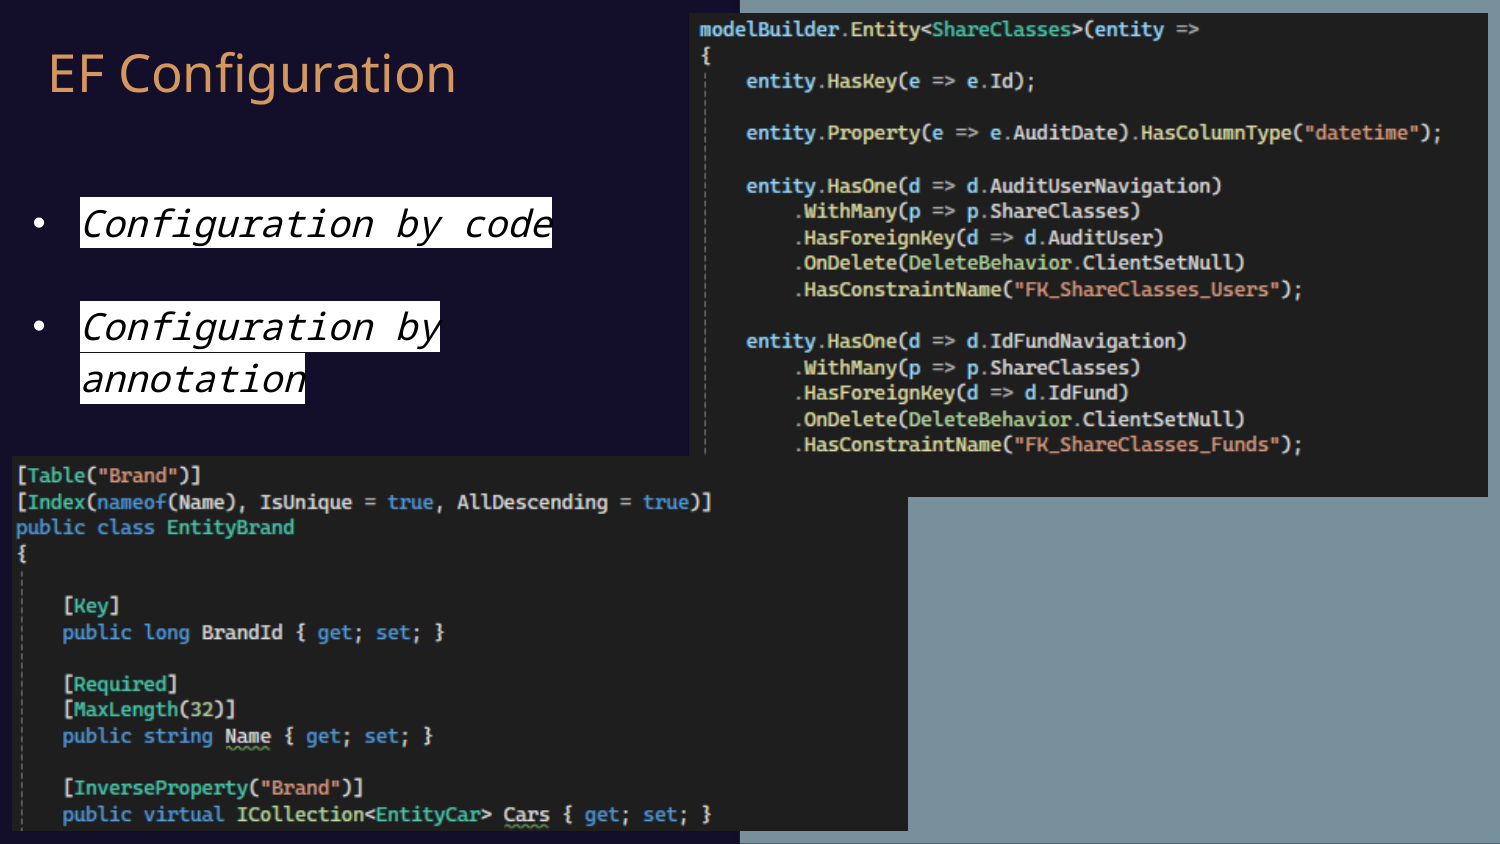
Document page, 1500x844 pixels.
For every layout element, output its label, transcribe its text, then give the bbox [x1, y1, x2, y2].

list Configuration by code Configuration by annotation [17, 109, 683, 455]
text_box [737, 0, 1500, 844]
picture [12, 13, 1488, 831]
title EF Configuration [33, 25, 683, 119]
